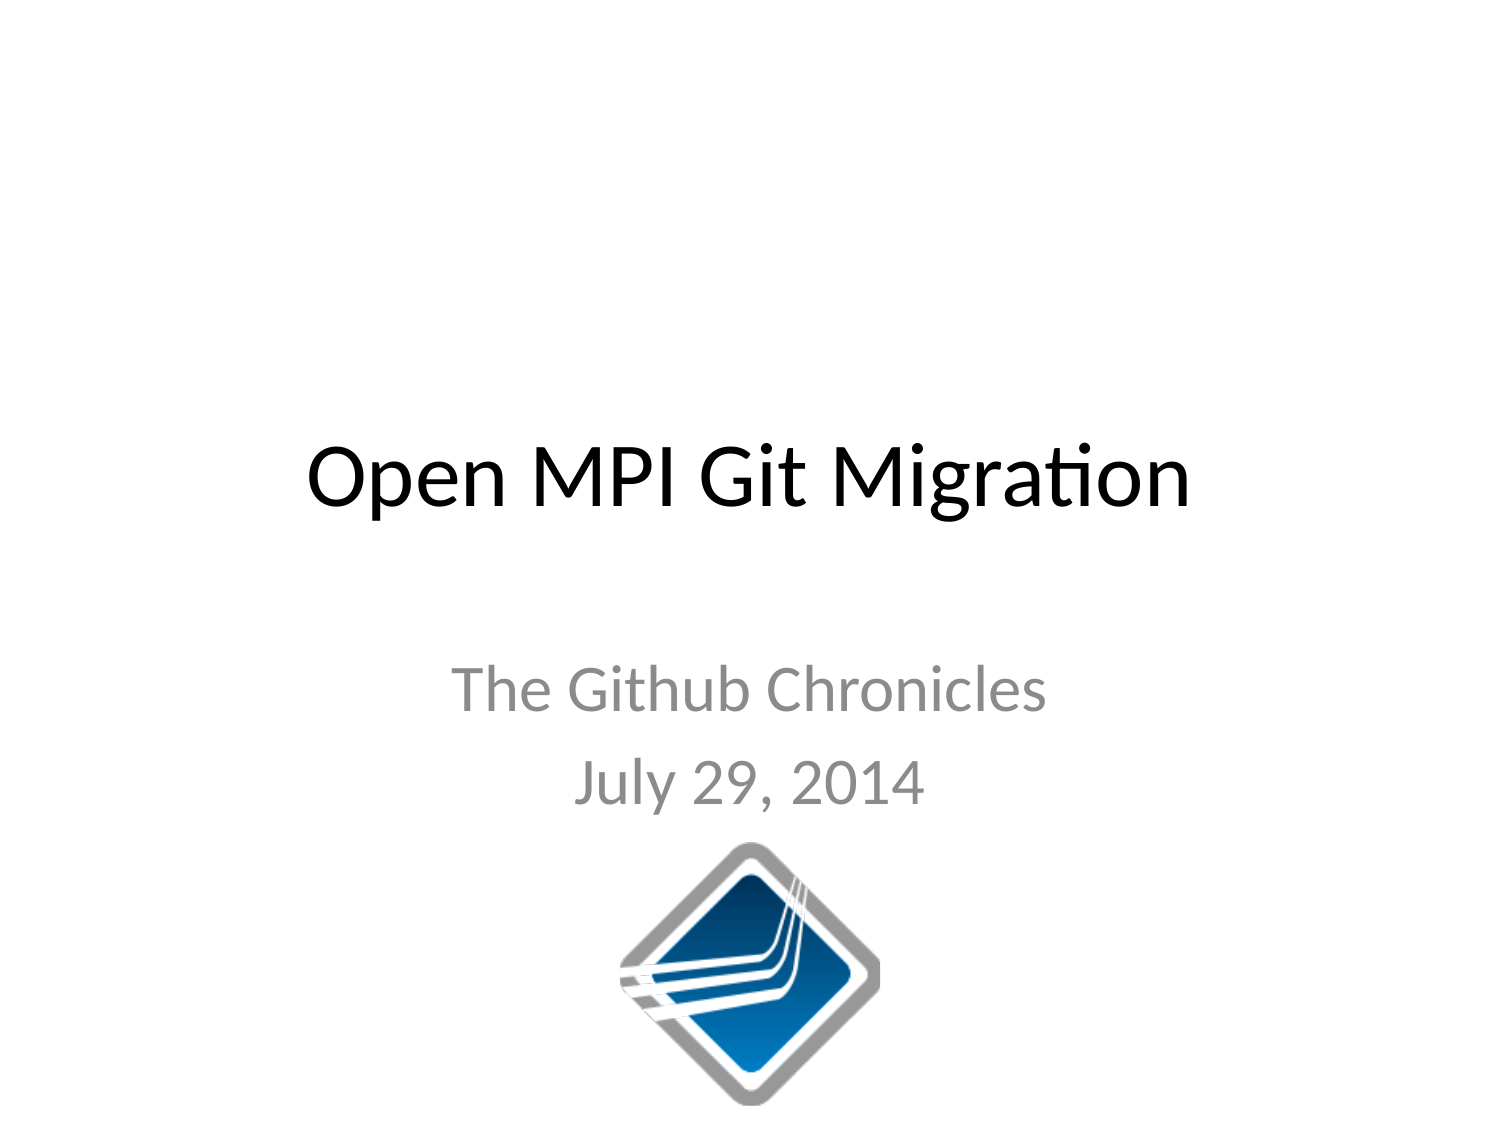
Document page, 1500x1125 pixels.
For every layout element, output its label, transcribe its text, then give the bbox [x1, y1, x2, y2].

picture [619, 841, 881, 1107]
subtitle The Github Chronicles July 29, 2014 [225, 637, 1275, 925]
title Open MPI Git Migration [112, 349, 1388, 591]
